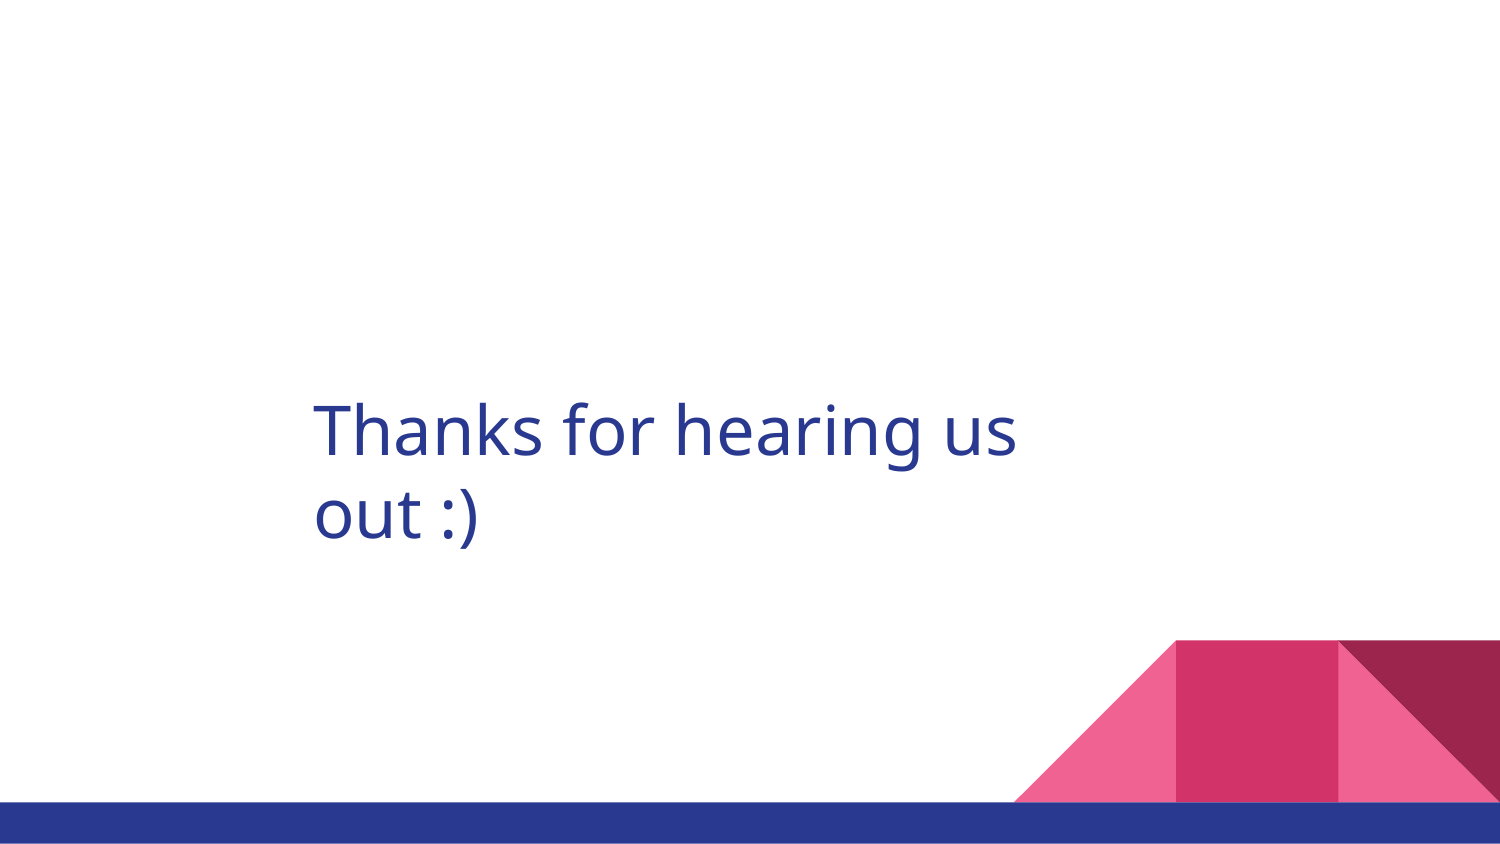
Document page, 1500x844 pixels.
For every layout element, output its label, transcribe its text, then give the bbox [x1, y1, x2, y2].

title Thanks for hearing us out :) [298, 372, 1202, 472]
